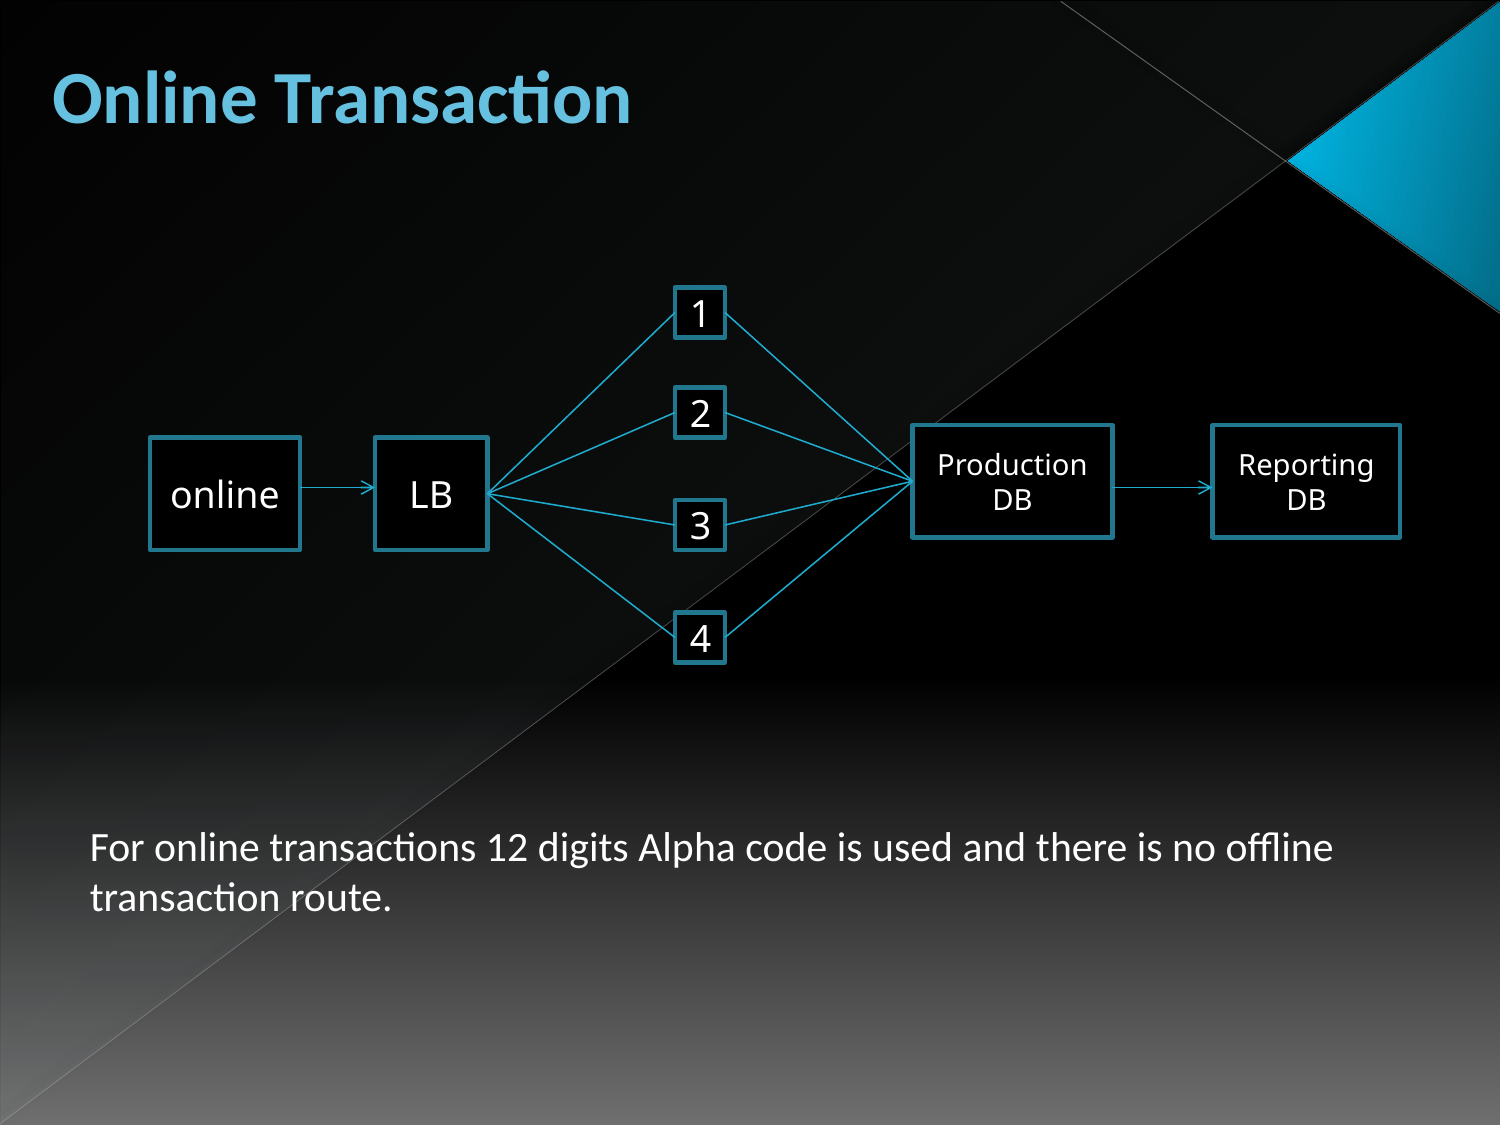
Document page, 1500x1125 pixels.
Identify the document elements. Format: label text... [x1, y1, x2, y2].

text_box Reporting DB [1210, 423, 1402, 540]
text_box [724, 412, 913, 469]
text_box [487, 493, 676, 638]
text_box LB [373, 435, 477, 552]
text_box For online transactions 12 digits Alpha code is used and there is no offline transaction route. [74, 812, 1425, 978]
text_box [724, 312, 913, 401]
text_box 3 [680, 498, 715, 552]
text_box 1 [673, 285, 727, 340]
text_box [487, 412, 676, 481]
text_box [487, 312, 676, 401]
text_box online [148, 435, 302, 552]
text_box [724, 480, 913, 638]
title Online Transaction [37, 37, 750, 150]
text_box 4 [673, 610, 727, 665]
text_box 2 [680, 385, 715, 440]
text_box Production DB [918, 423, 1115, 540]
